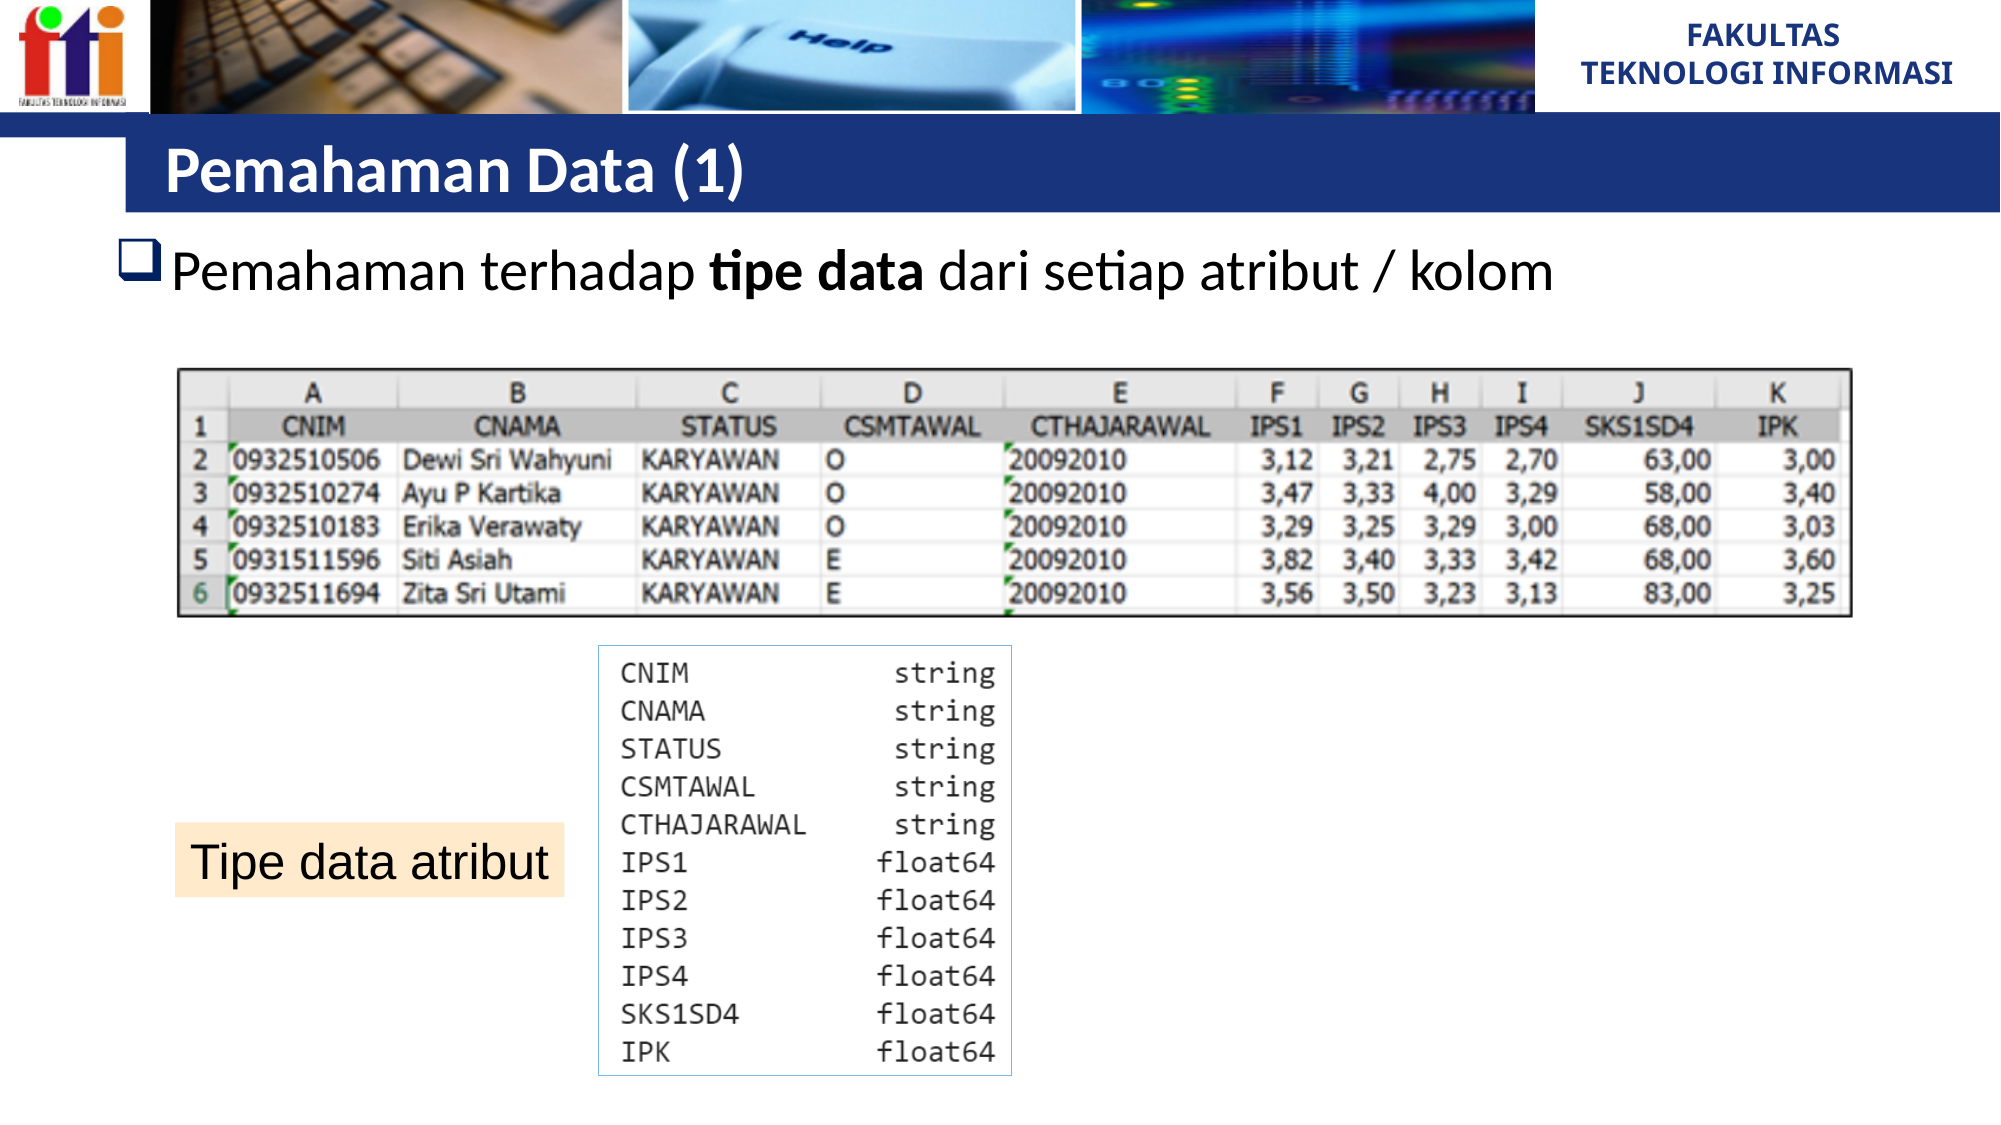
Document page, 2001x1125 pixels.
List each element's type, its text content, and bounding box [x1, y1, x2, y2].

list Pemahaman terhadap tipe data dari setiap atribut / kolom [99, 224, 1901, 740]
text_box Tipe data atribut [175, 822, 565, 898]
title Pemahaman Data (1) [149, 119, 1934, 213]
picture [172, 361, 1860, 622]
picture [149, 0, 1535, 114]
picture [19, 6, 126, 106]
picture [598, 644, 1013, 1076]
